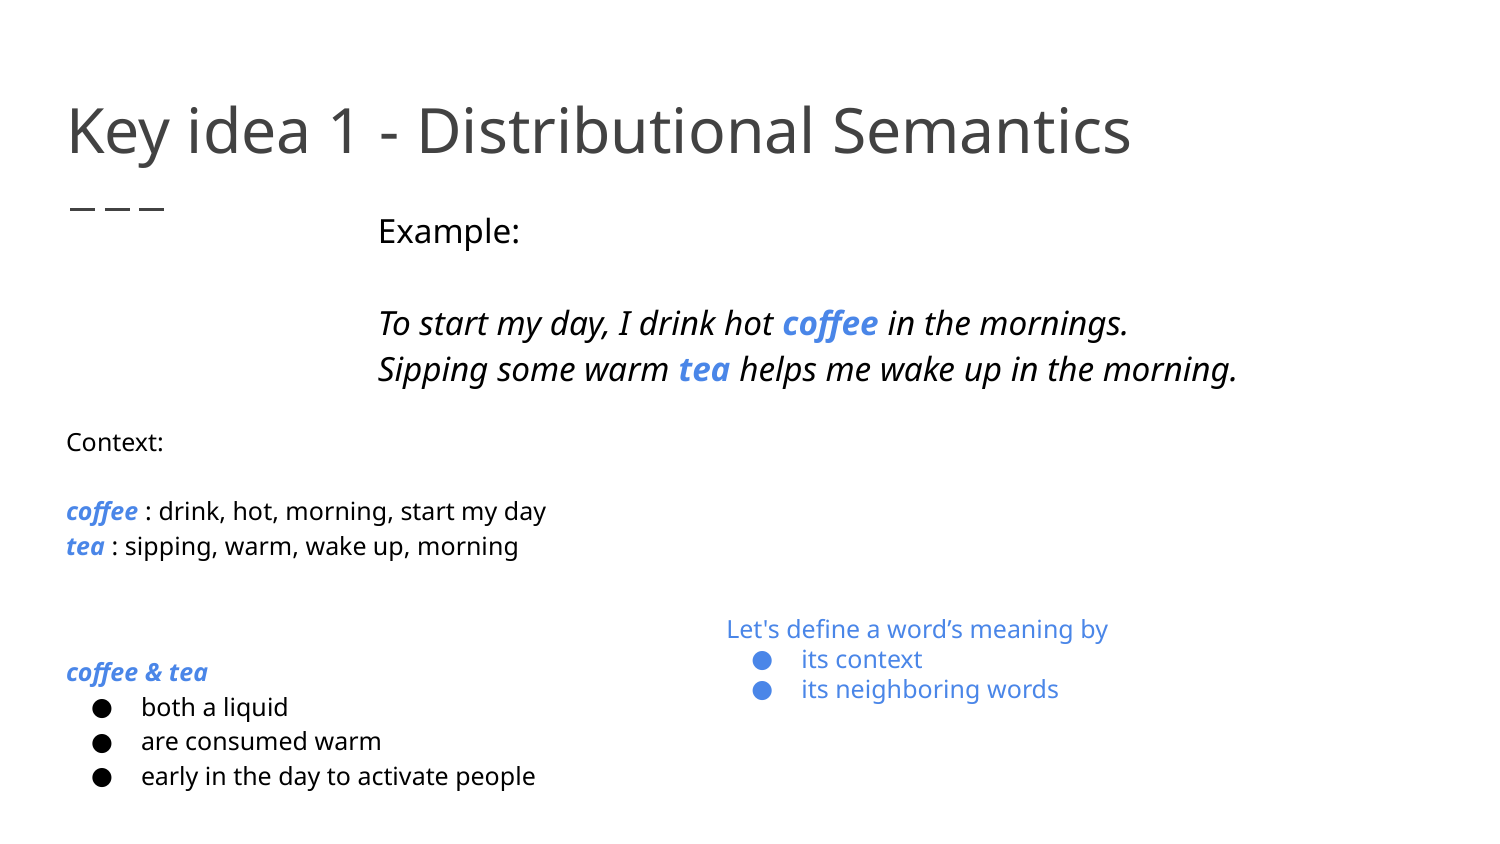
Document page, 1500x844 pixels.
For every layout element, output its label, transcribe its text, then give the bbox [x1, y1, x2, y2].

text_box Let's define a word’s meaning by its context its neighboring words [711, 598, 1449, 718]
text_box Example: To start my day, I drink hot coffee in the mornings. Sipping some warm tea helps me wake up in the morning. [362, 189, 1410, 403]
text_box coffee & tea both a liquid are consumed warm early in the day to activate people [51, 637, 675, 805]
text_box Context: coffee : drink, hot, morning, start my day tea : sipping, warm, wake up, morning [51, 407, 675, 576]
title Key idea 1 - Distributional Semantics [51, 61, 1449, 182]
